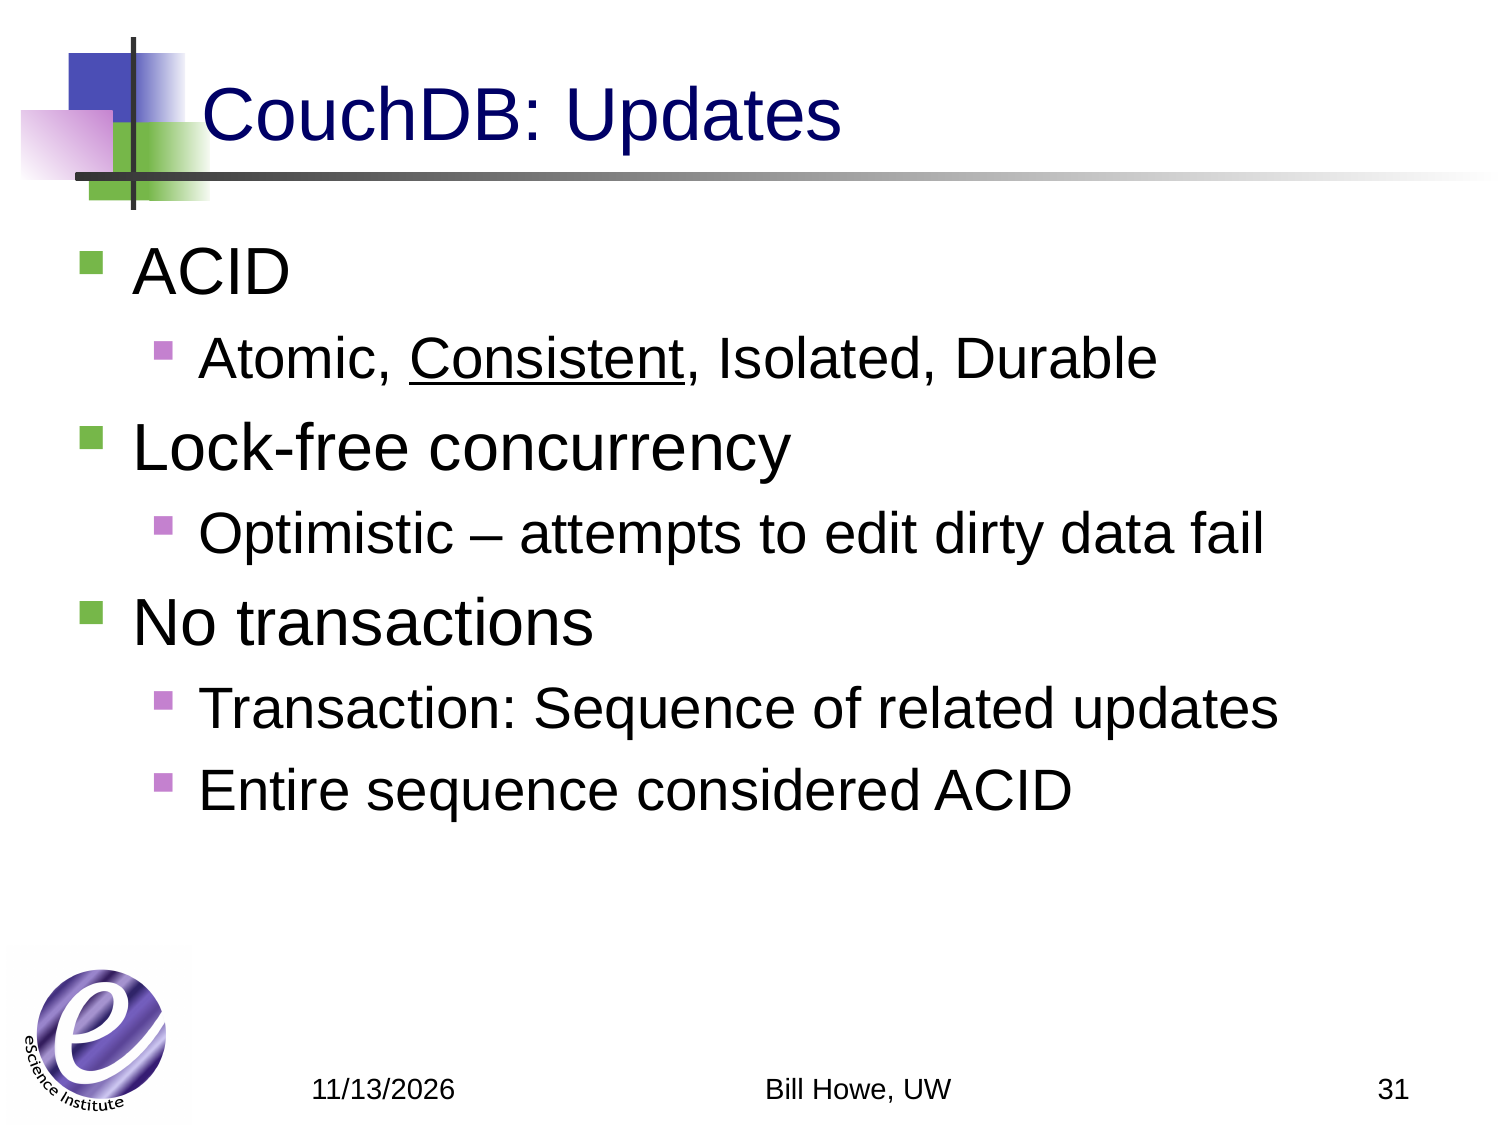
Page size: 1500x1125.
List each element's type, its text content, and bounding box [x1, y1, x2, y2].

footer Bill Howe, UW [620, 1037, 1096, 1113]
list ACID Atomic, Consistent, Isolated, Durable Lock-free concurrency Optimistic – attempts to edit dirty data fail No transactions Transaction: Sequence of related updates Entire sequence considered ACID [61, 220, 1447, 1002]
title CouchDB: Updates [186, 52, 1466, 163]
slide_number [296, 1038, 609, 1113]
picture [6, 945, 192, 1125]
slide_number 31 [1112, 1037, 1425, 1113]
